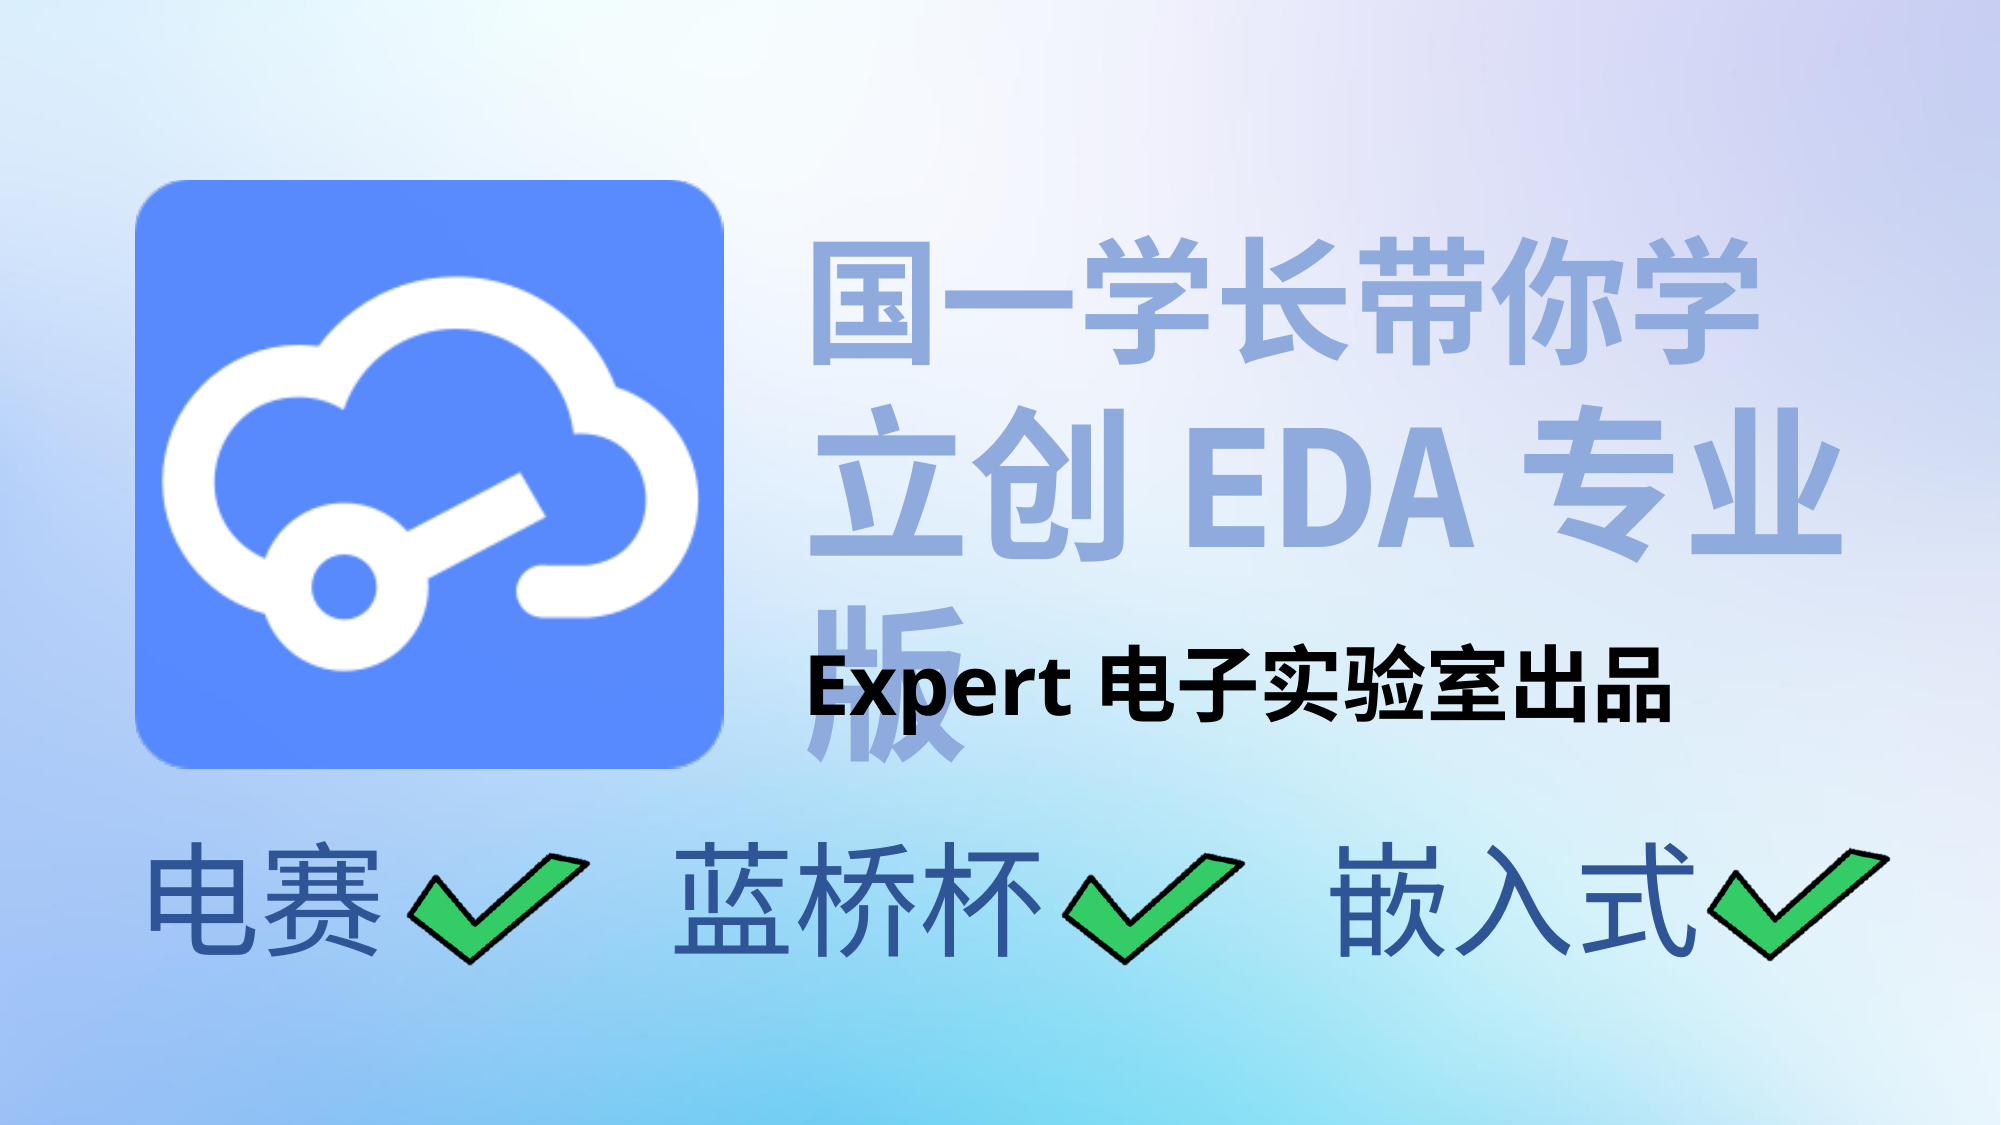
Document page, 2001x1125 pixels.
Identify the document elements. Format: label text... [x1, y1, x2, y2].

text_box 嵌入式 [1308, 815, 1680, 981]
text_box 国一学长带你学 立创EDA专业版 [788, 208, 1984, 789]
text_box 蓝桥杯 [639, 815, 1035, 981]
text_box 电赛 [86, 815, 380, 981]
picture [0, 0, 2000, 1125]
text_box Expert电子实验室出品 [788, 624, 1764, 740]
